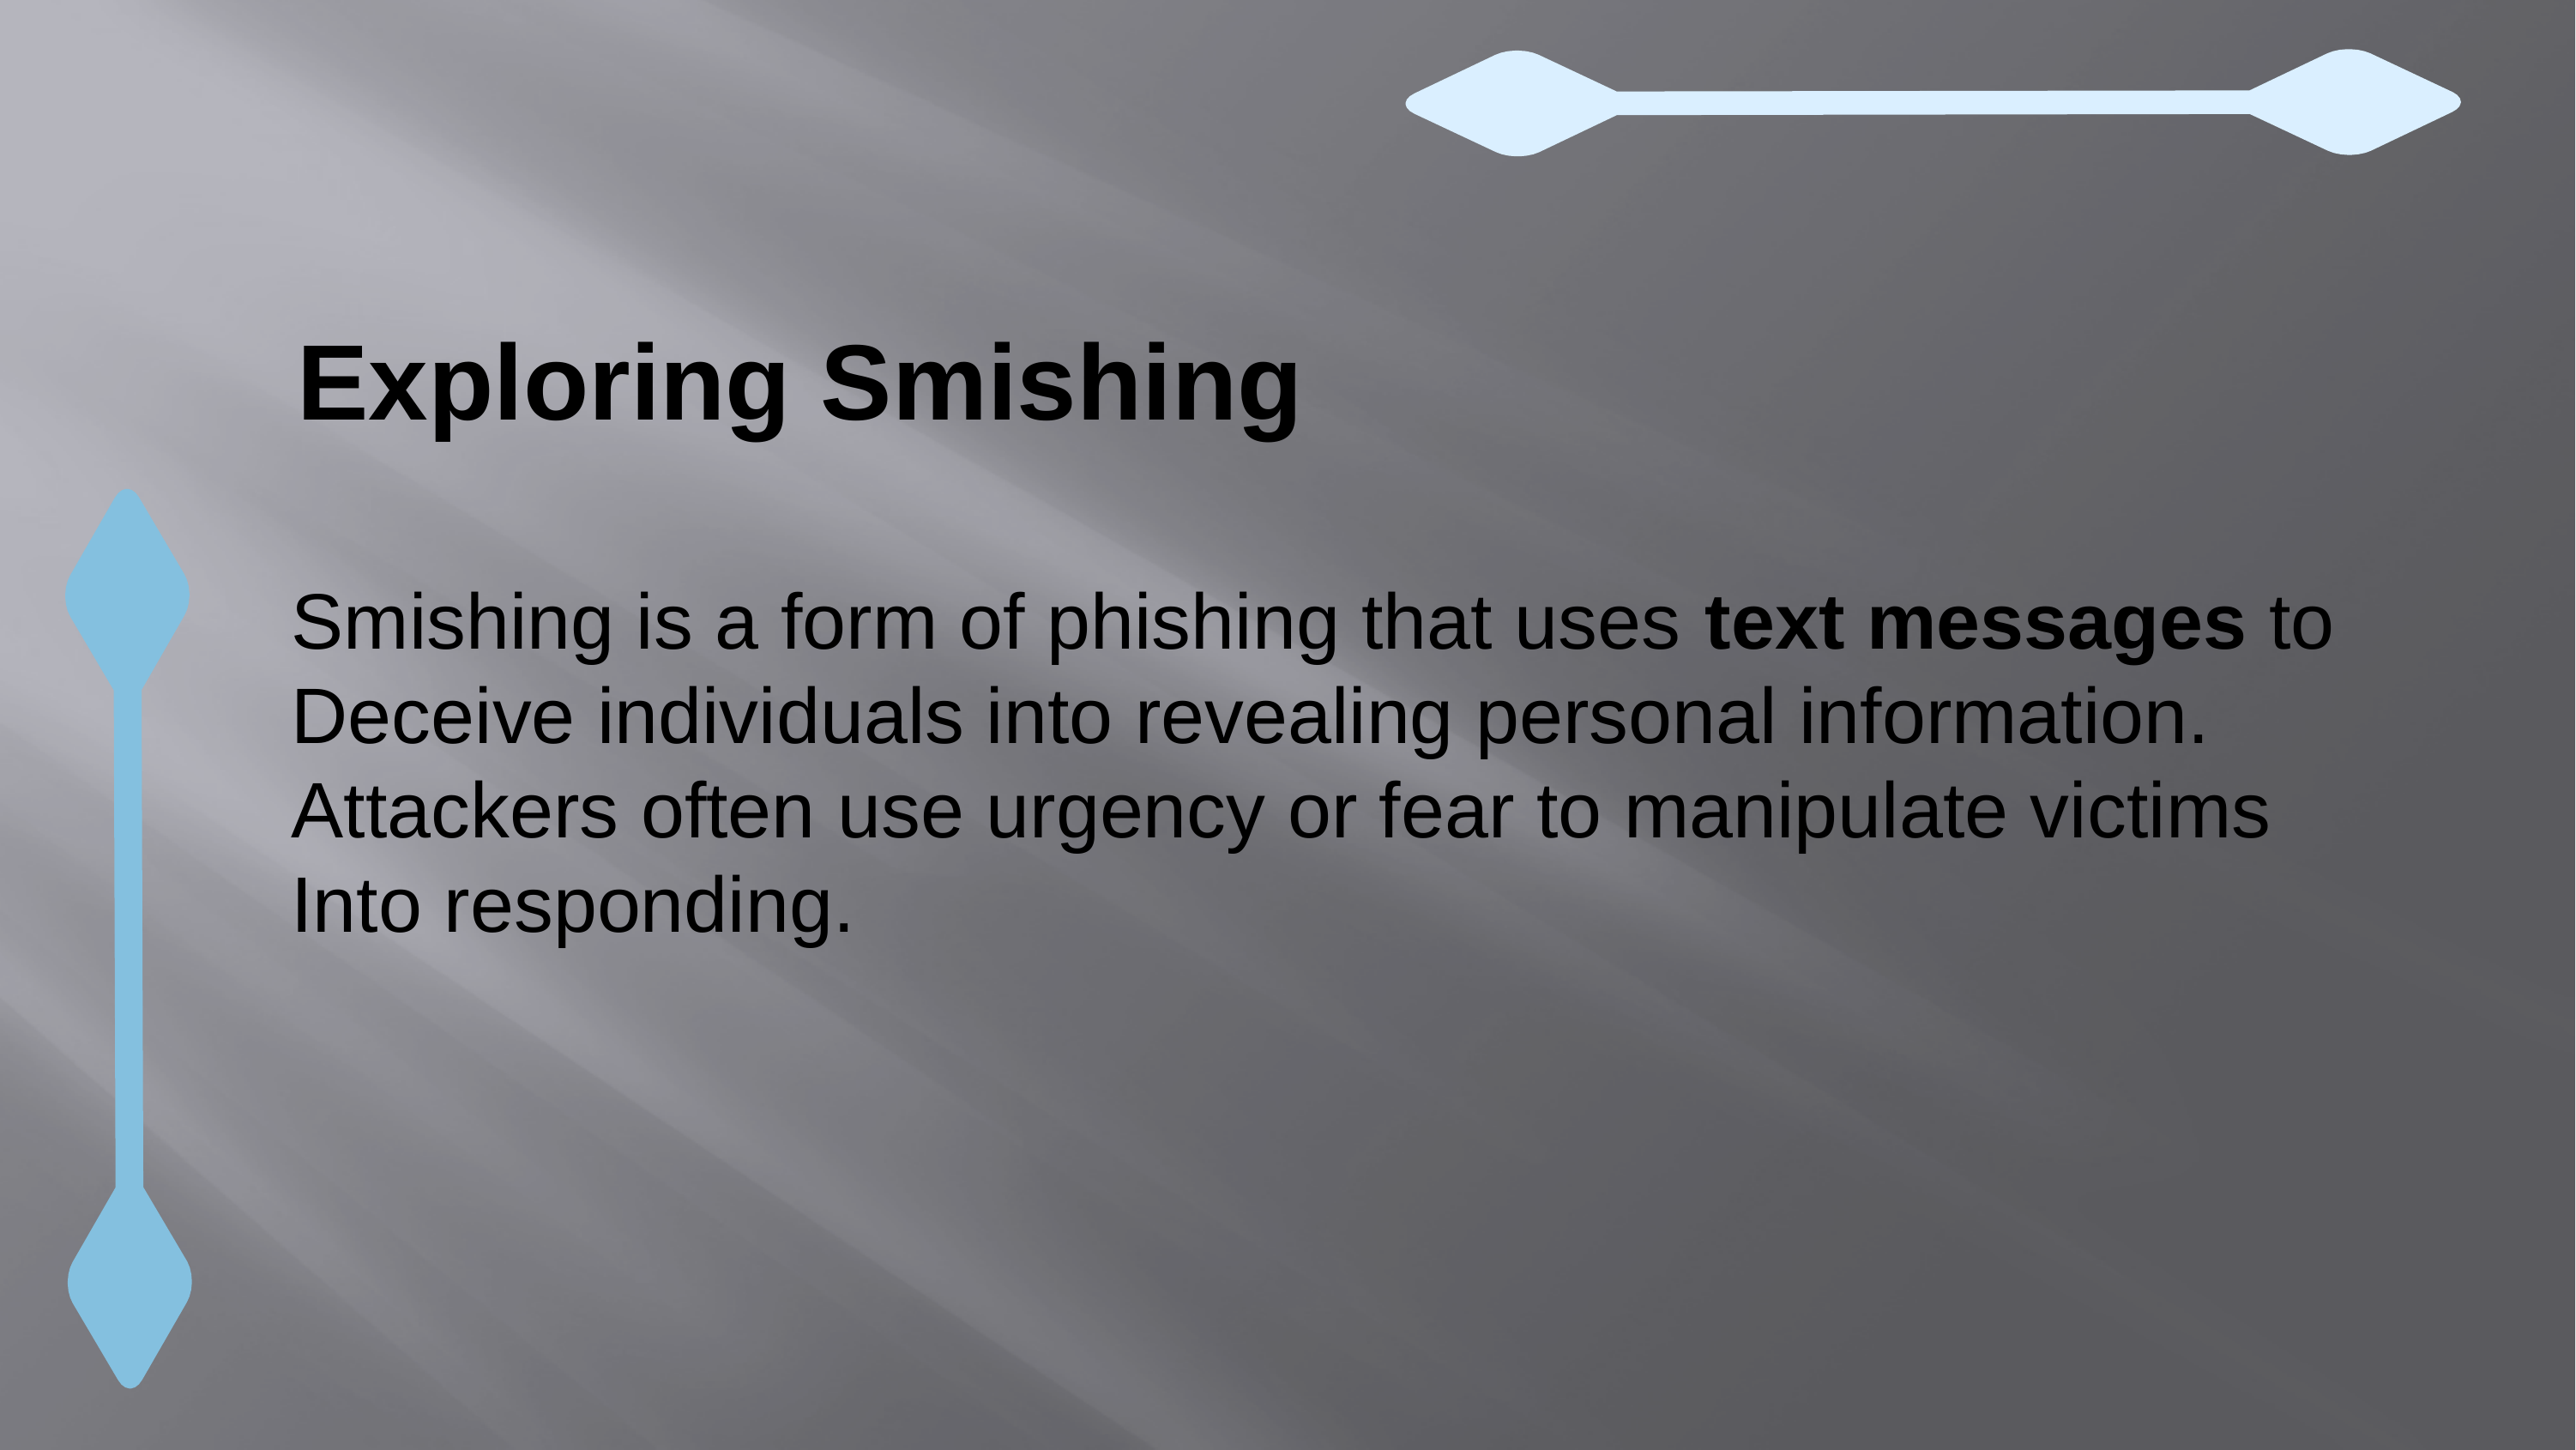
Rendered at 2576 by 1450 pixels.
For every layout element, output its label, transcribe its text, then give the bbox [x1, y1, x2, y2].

text_box [65, 488, 192, 1389]
text_box [1405, 49, 2461, 157]
text_box Smishing is a form of phishing that uses text messages to Deceive individuals into revealing personal information. Attackers often use urgency or fear to manipulate victims Into responding. [278, 564, 2348, 954]
text_box Exploring Smishing [284, 306, 1317, 448]
